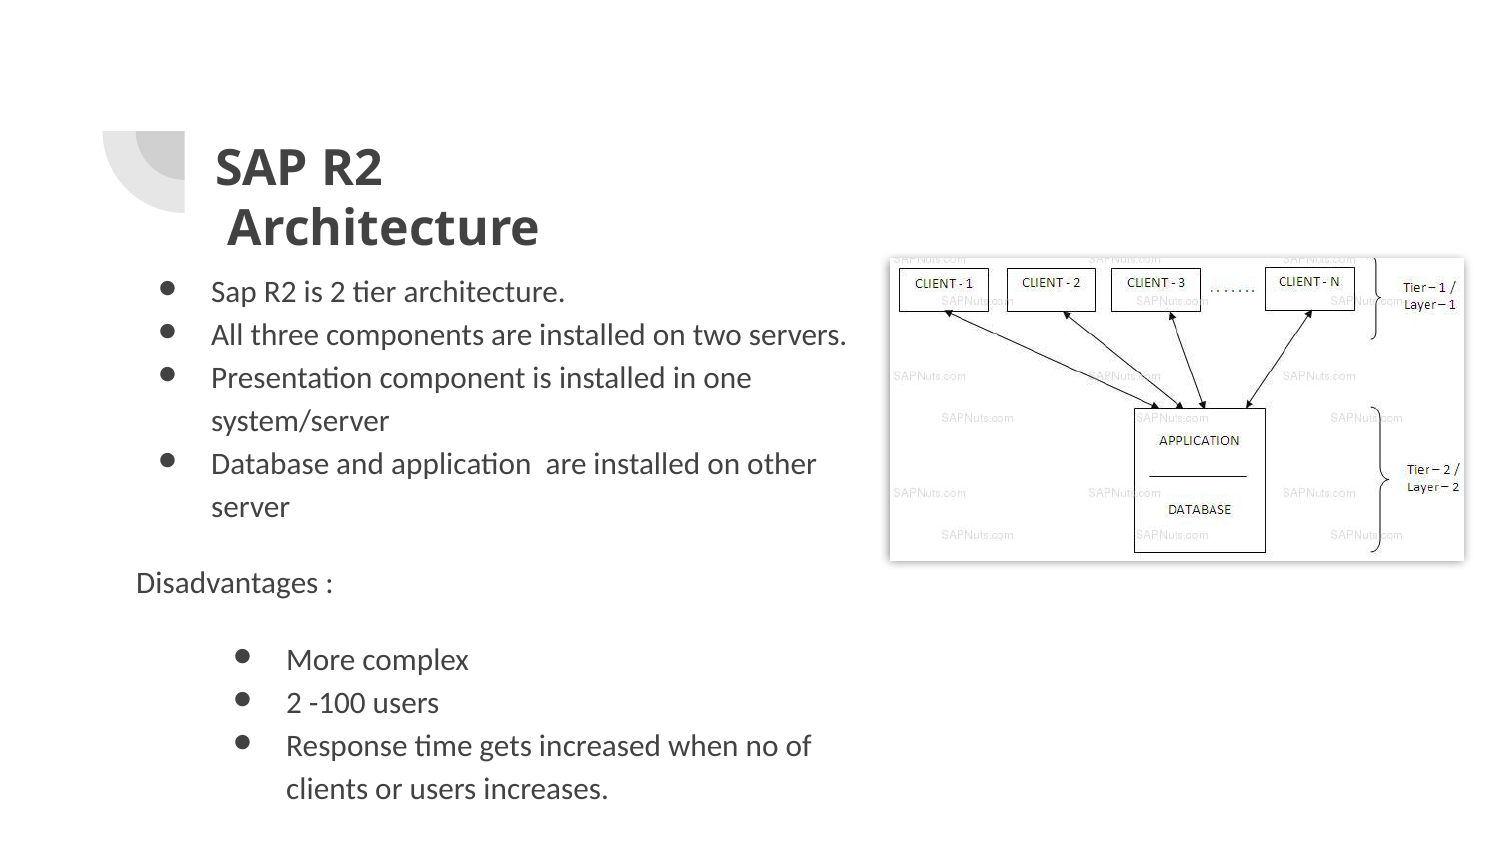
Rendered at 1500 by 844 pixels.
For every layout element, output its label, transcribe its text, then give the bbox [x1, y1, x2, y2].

title SAP R2 Architecture [199, 120, 1354, 254]
list Sap R2 is 2 tier architecture. All three components are installed on two servers. Presentation component is installed in one system/server Database and application are installed on other server Disadvantages : More complex 2 -100 users Response time gets increased when no of clients or users increases. [121, 250, 891, 744]
picture [889, 258, 1464, 561]
